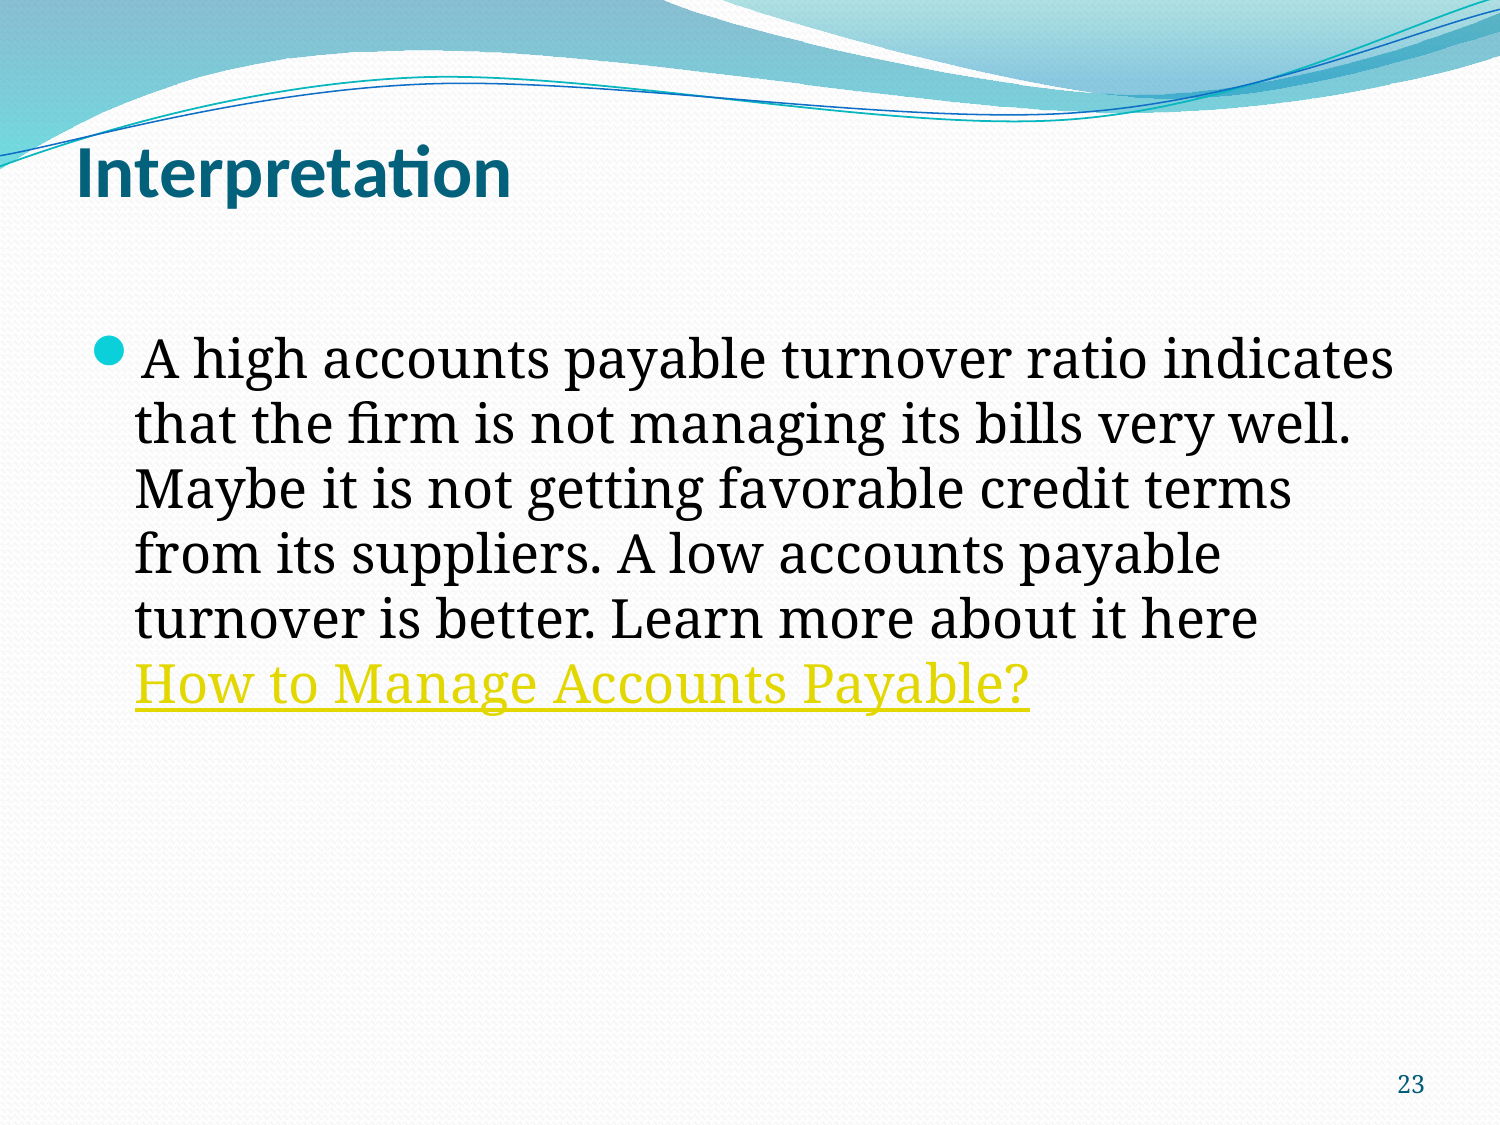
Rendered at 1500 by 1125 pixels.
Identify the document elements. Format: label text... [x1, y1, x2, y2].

slide_number 23 [1299, 1042, 1425, 1103]
list A high accounts payable turnover ratio indicates that the firm is not managing its bills very well. Maybe it is not getting favorable credit terms from its suppliers. A low accounts payable turnover is better. Learn more about it here How to Manage Accounts Payable? [75, 317, 1425, 1038]
title Interpretation [75, 115, 1425, 303]
